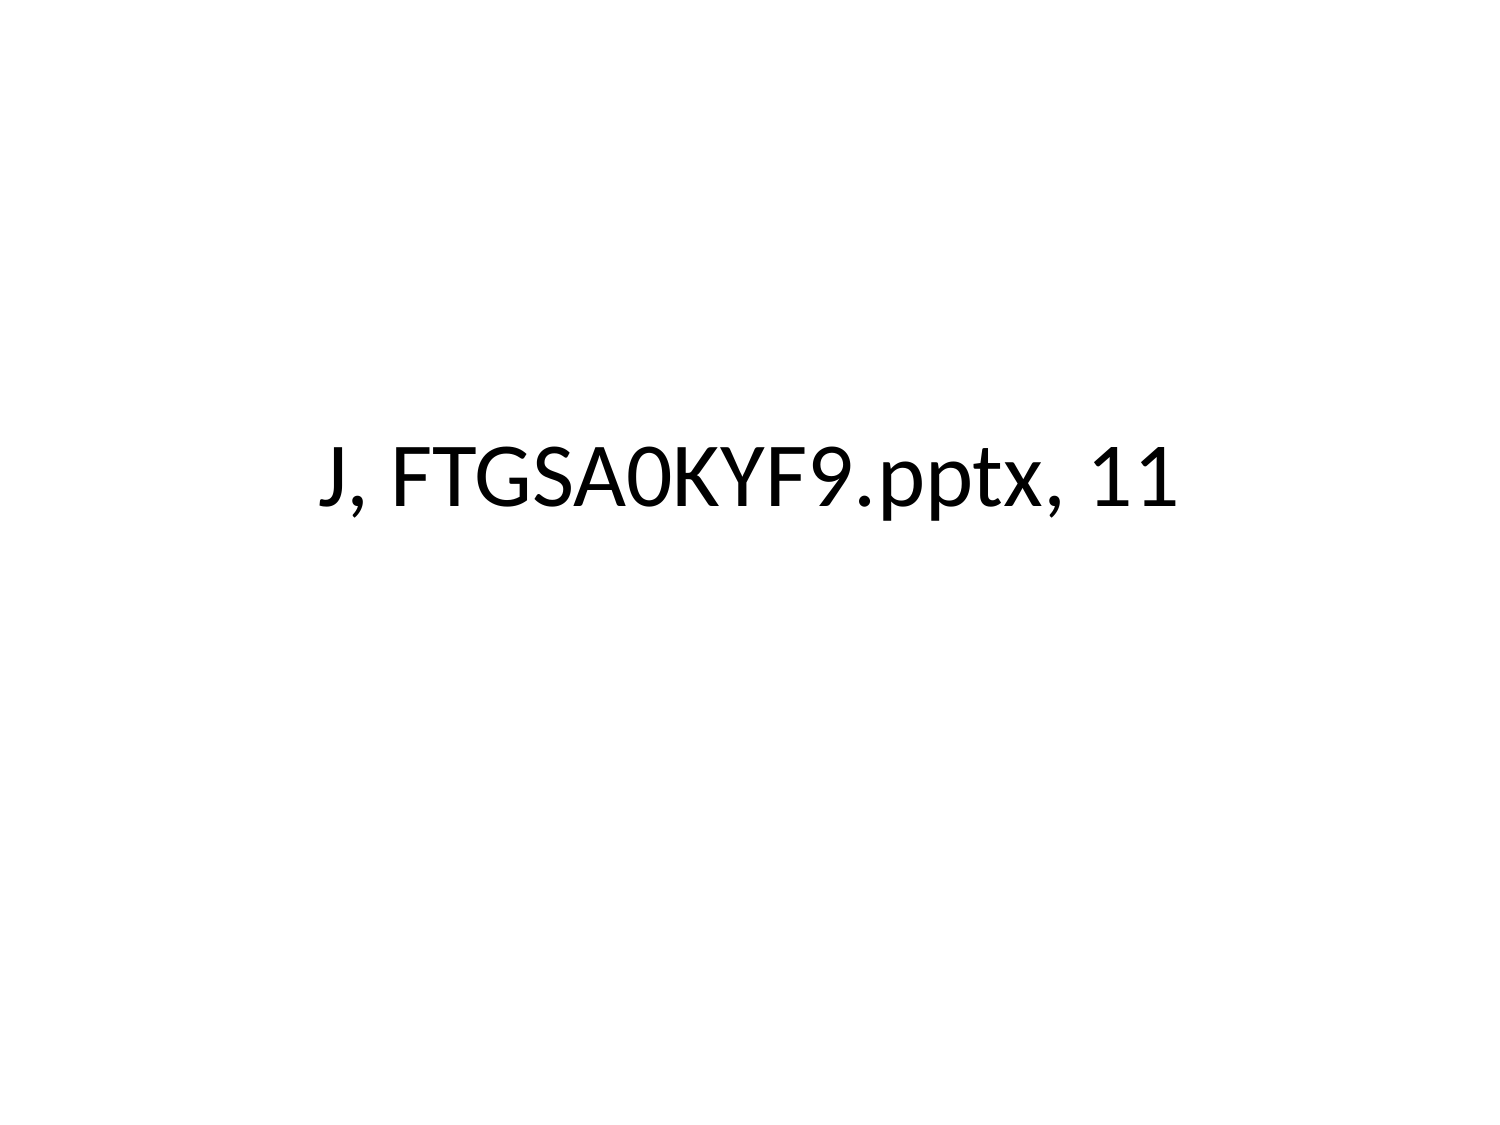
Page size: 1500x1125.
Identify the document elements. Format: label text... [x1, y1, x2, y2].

title J, FTGSA0KYF9.pptx, 11 [112, 349, 1388, 591]
